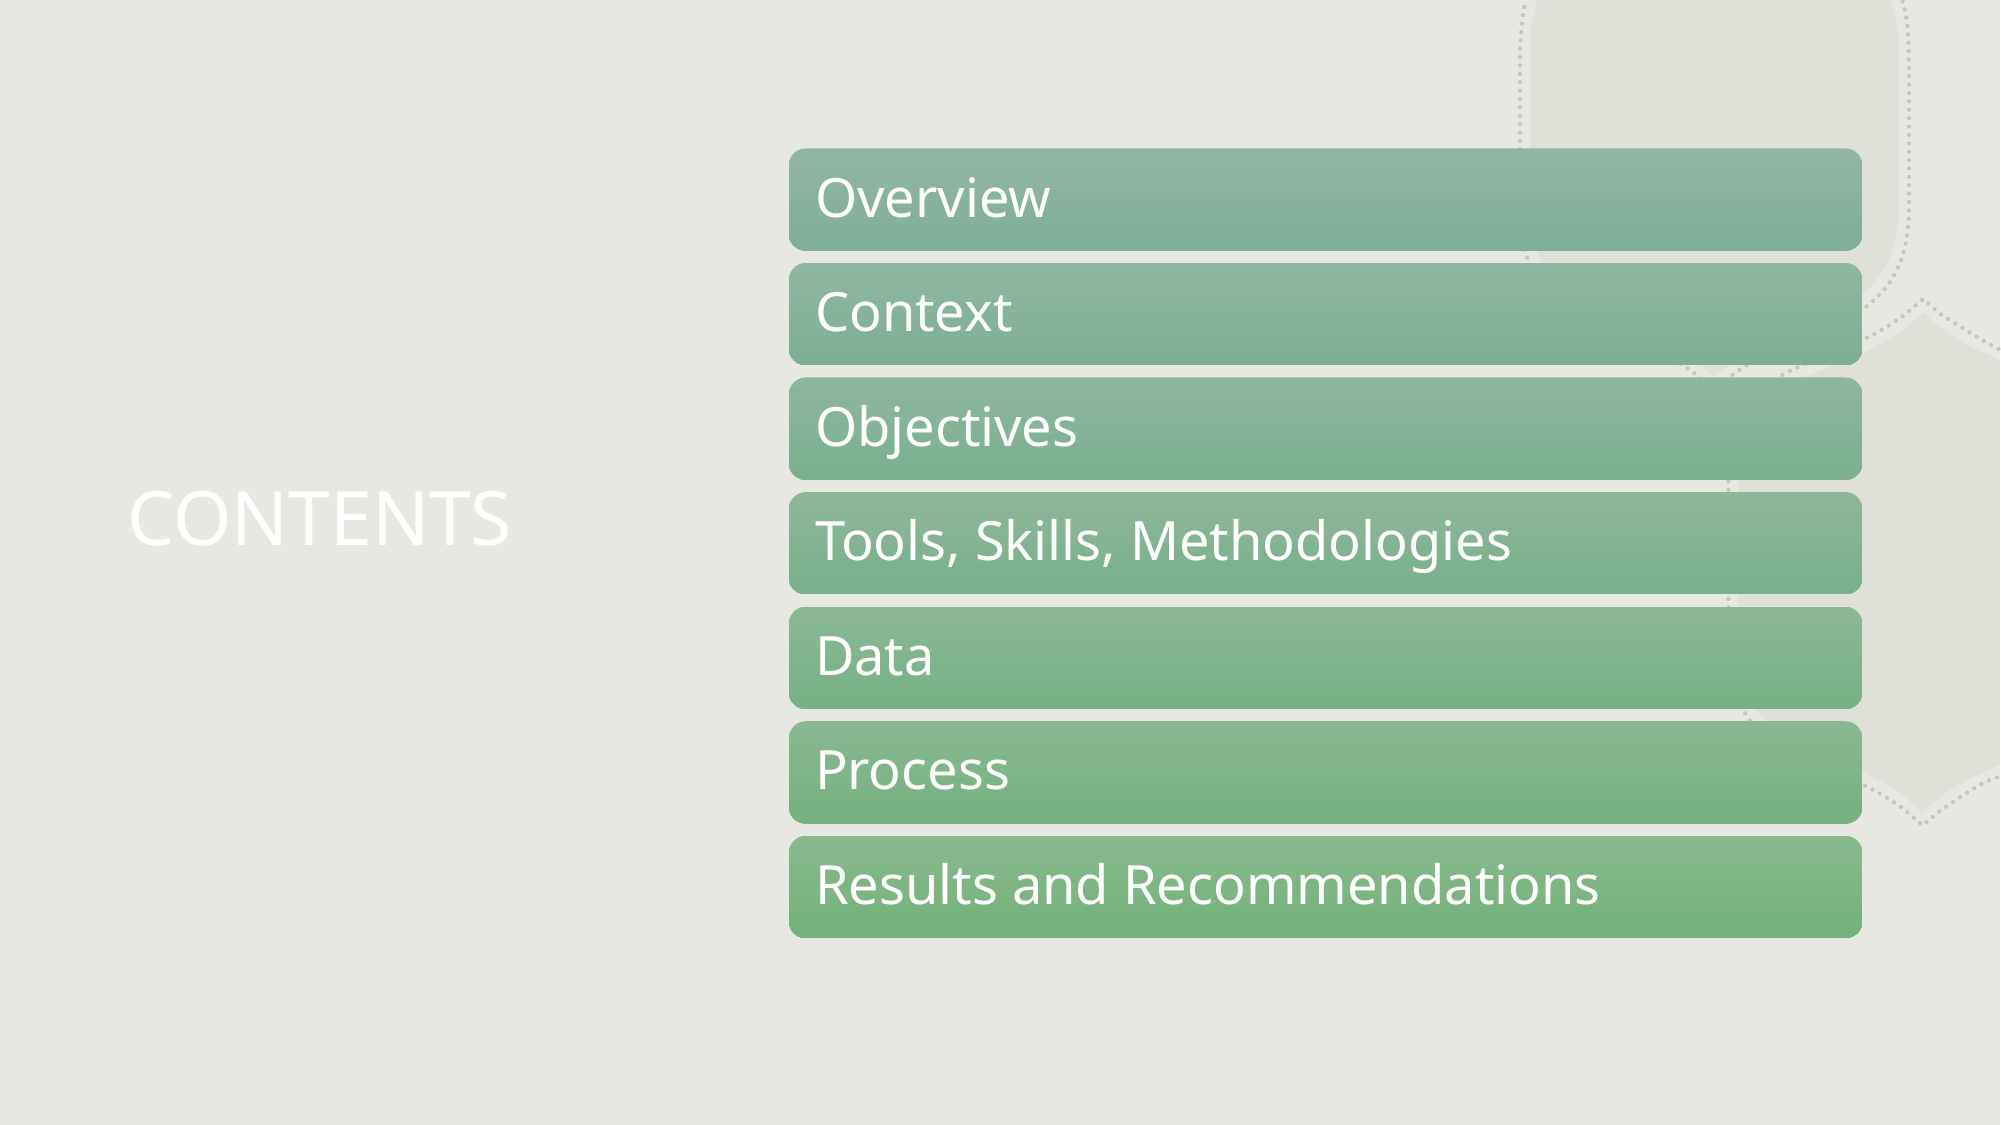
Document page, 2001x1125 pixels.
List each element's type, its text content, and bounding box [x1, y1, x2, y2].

text_box Contents [112, 105, 643, 925]
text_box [788, 147, 1863, 939]
